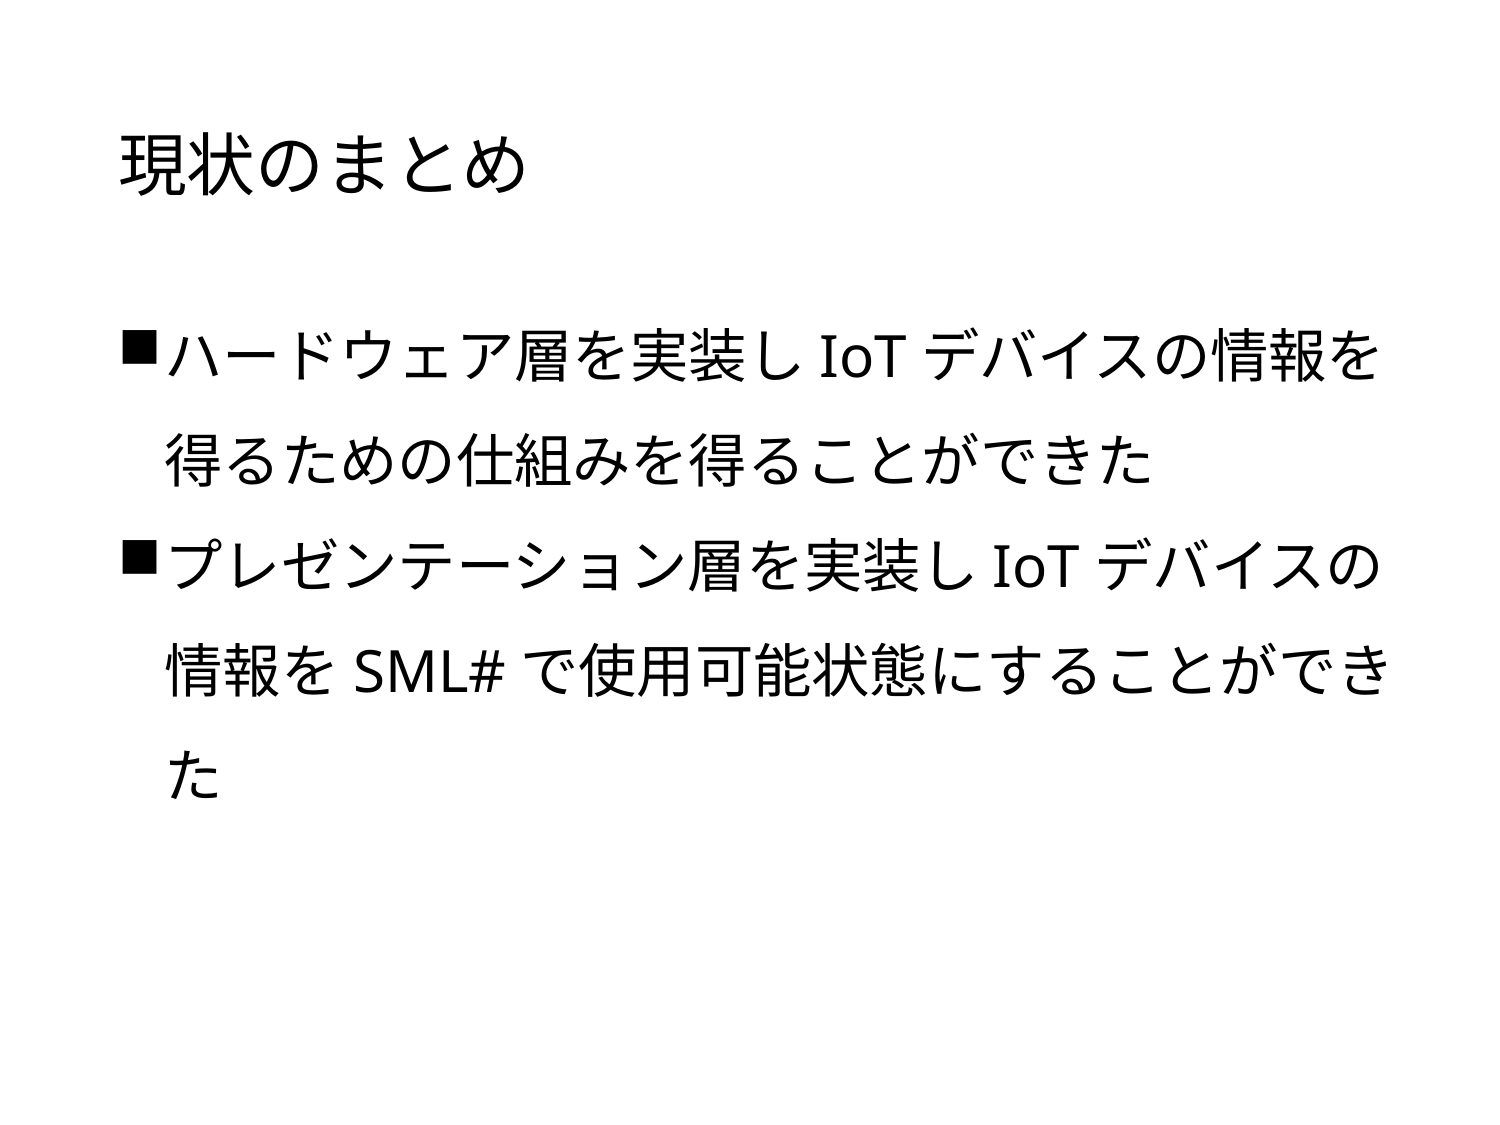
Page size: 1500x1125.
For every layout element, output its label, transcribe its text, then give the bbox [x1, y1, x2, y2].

text_box ハードウェア層を実装しIoTデバイスの情報を得るための仕組みを得ることができた プレゼンテーション層を実装しIoTデバイスの情報をSML#で使用可能状態にすることができた [103, 277, 1424, 817]
title 現状のまとめ [103, 59, 1397, 277]
